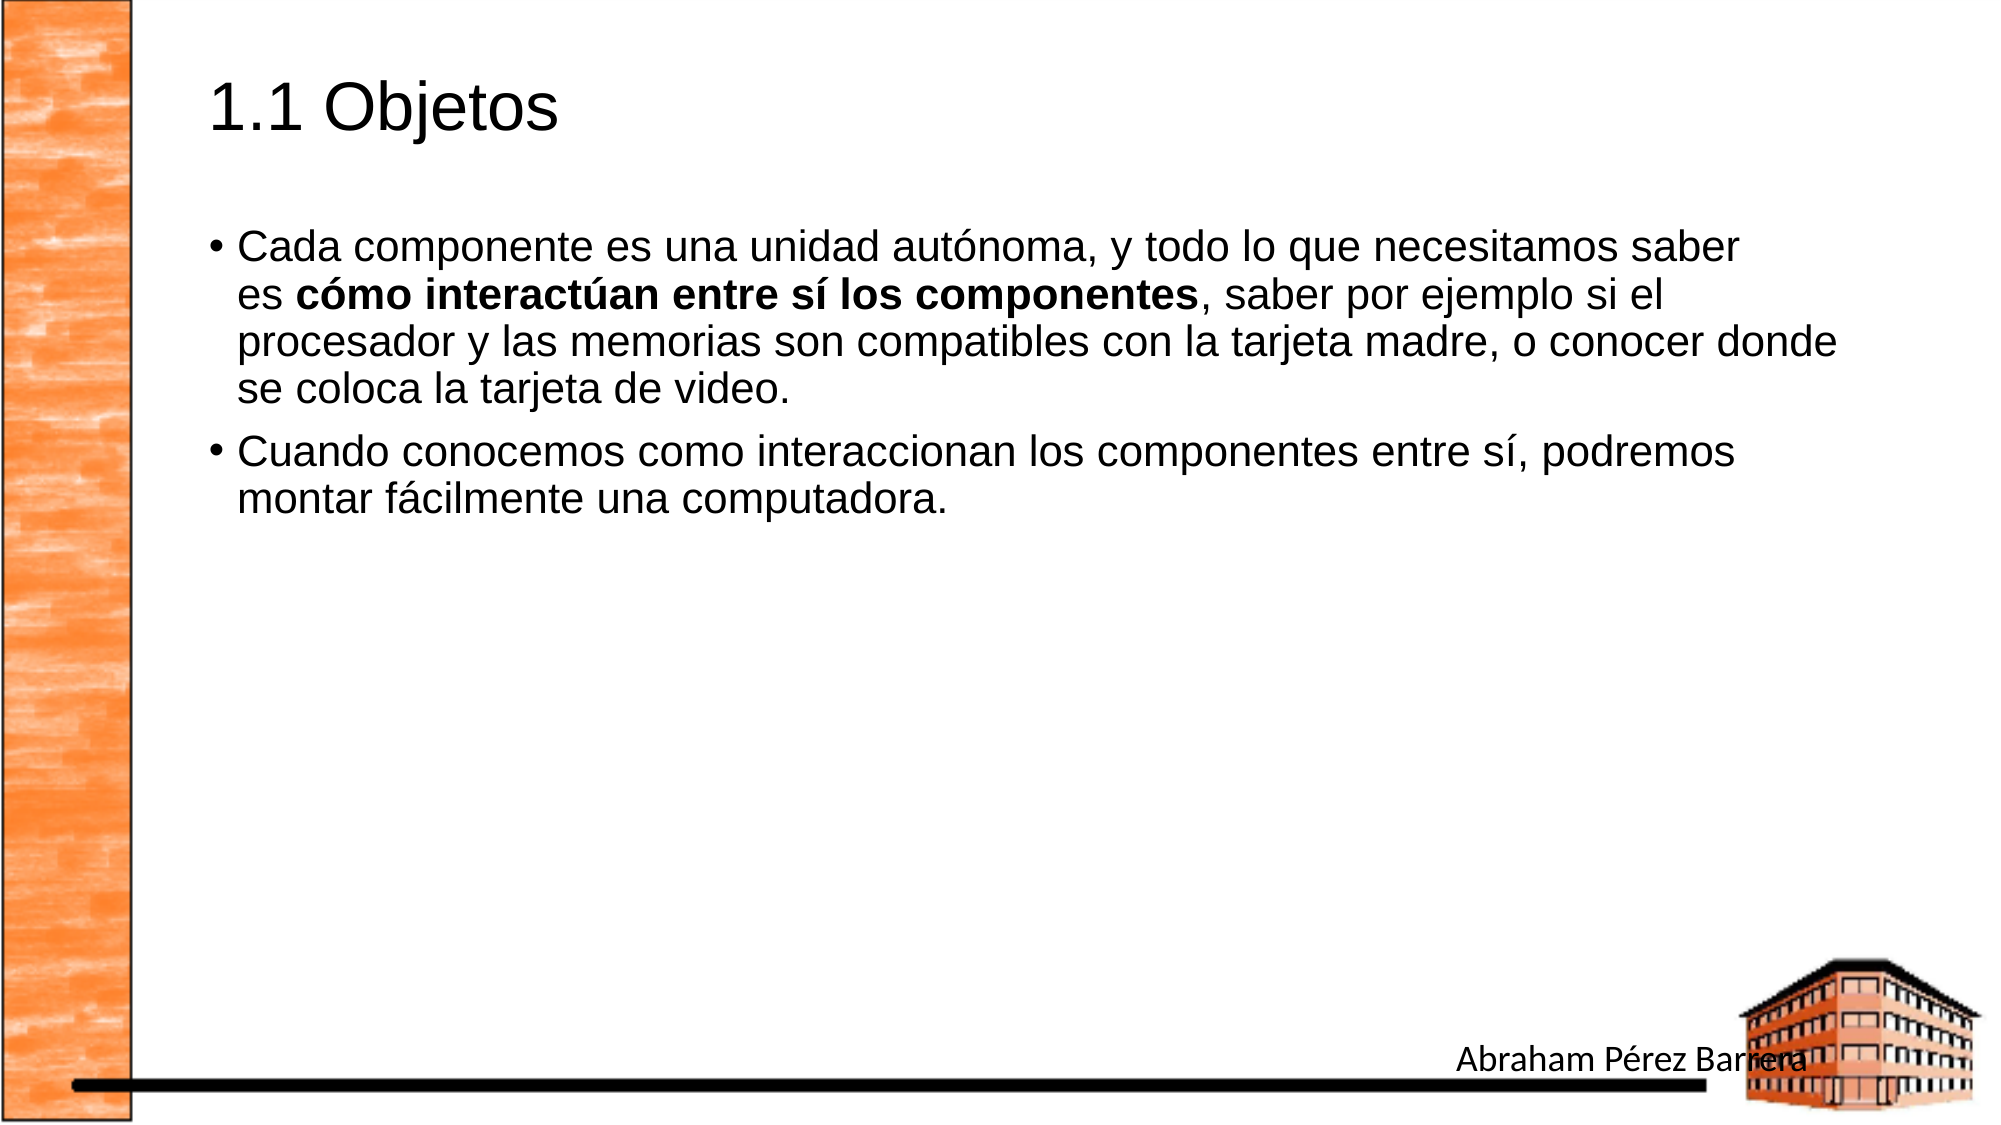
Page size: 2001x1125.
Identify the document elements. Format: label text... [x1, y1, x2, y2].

picture [0, 0, 2001, 1125]
title 1.1 Objetos [194, 0, 1919, 218]
list Cada componente es una unidad autónoma, y todo lo que necesitamos saber es cómo interactúan entre sí los componentes, saber por ejemplo si el procesador y las memorias son compatibles con la tarjeta madre, o conocer donde se coloca la tarjeta de video. Cuando conocemos como interaccionan los componentes entre sí, podremos montar fácilmente una computadora. [194, 216, 1877, 931]
